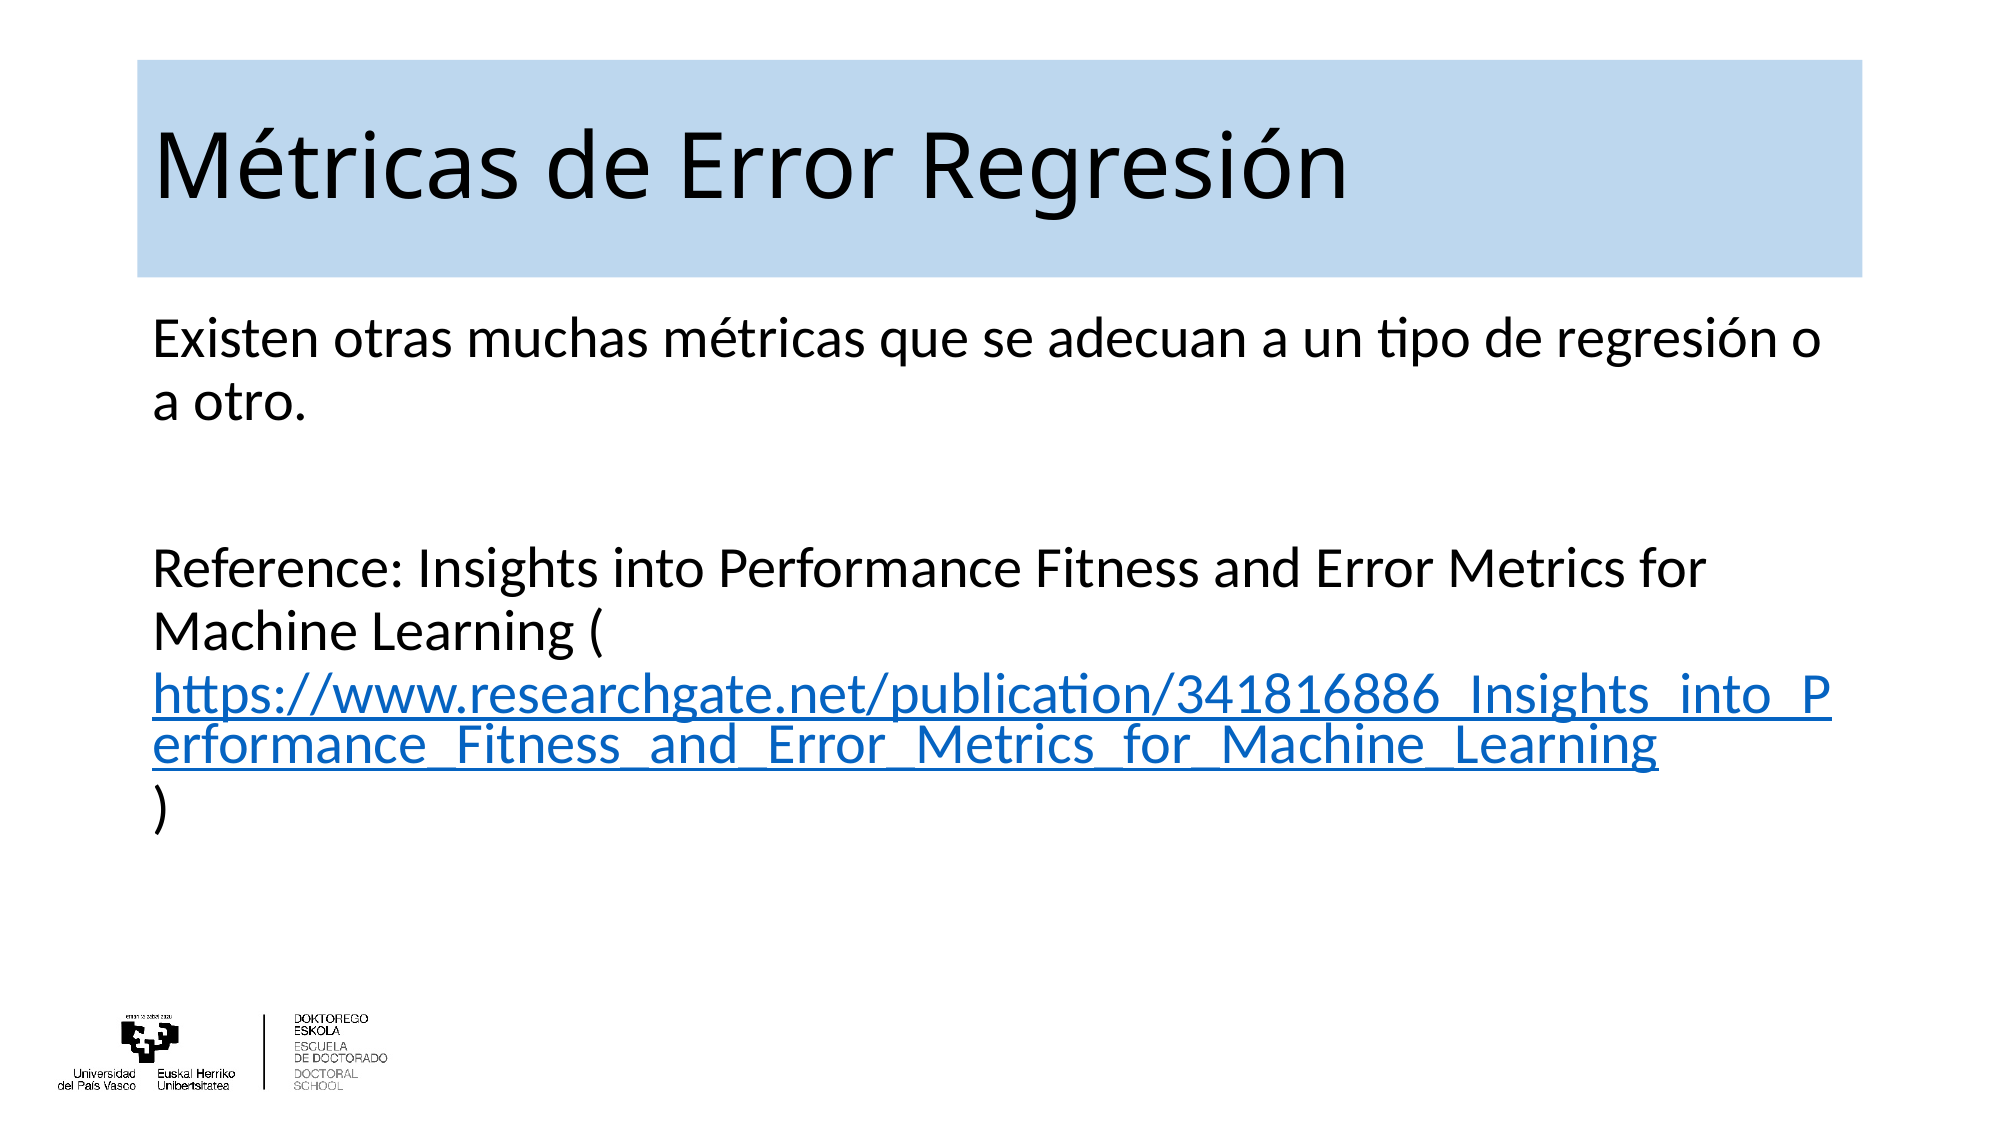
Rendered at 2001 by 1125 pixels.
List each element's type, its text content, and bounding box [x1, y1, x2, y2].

title Métricas de Error Regresión [137, 59, 1863, 278]
picture [48, 979, 402, 1125]
list Existen otras muchas métricas que se adecuan a un tipo de regresión o a otro. Reference: Insights into Performance Fitness and Error Metrics for Machine Learning (https://www.researchgate.net/publication/341816886_Insights_into_Performance_Fitness_and_Error_Metrics_for_Machine_Learning) [137, 299, 1863, 958]
